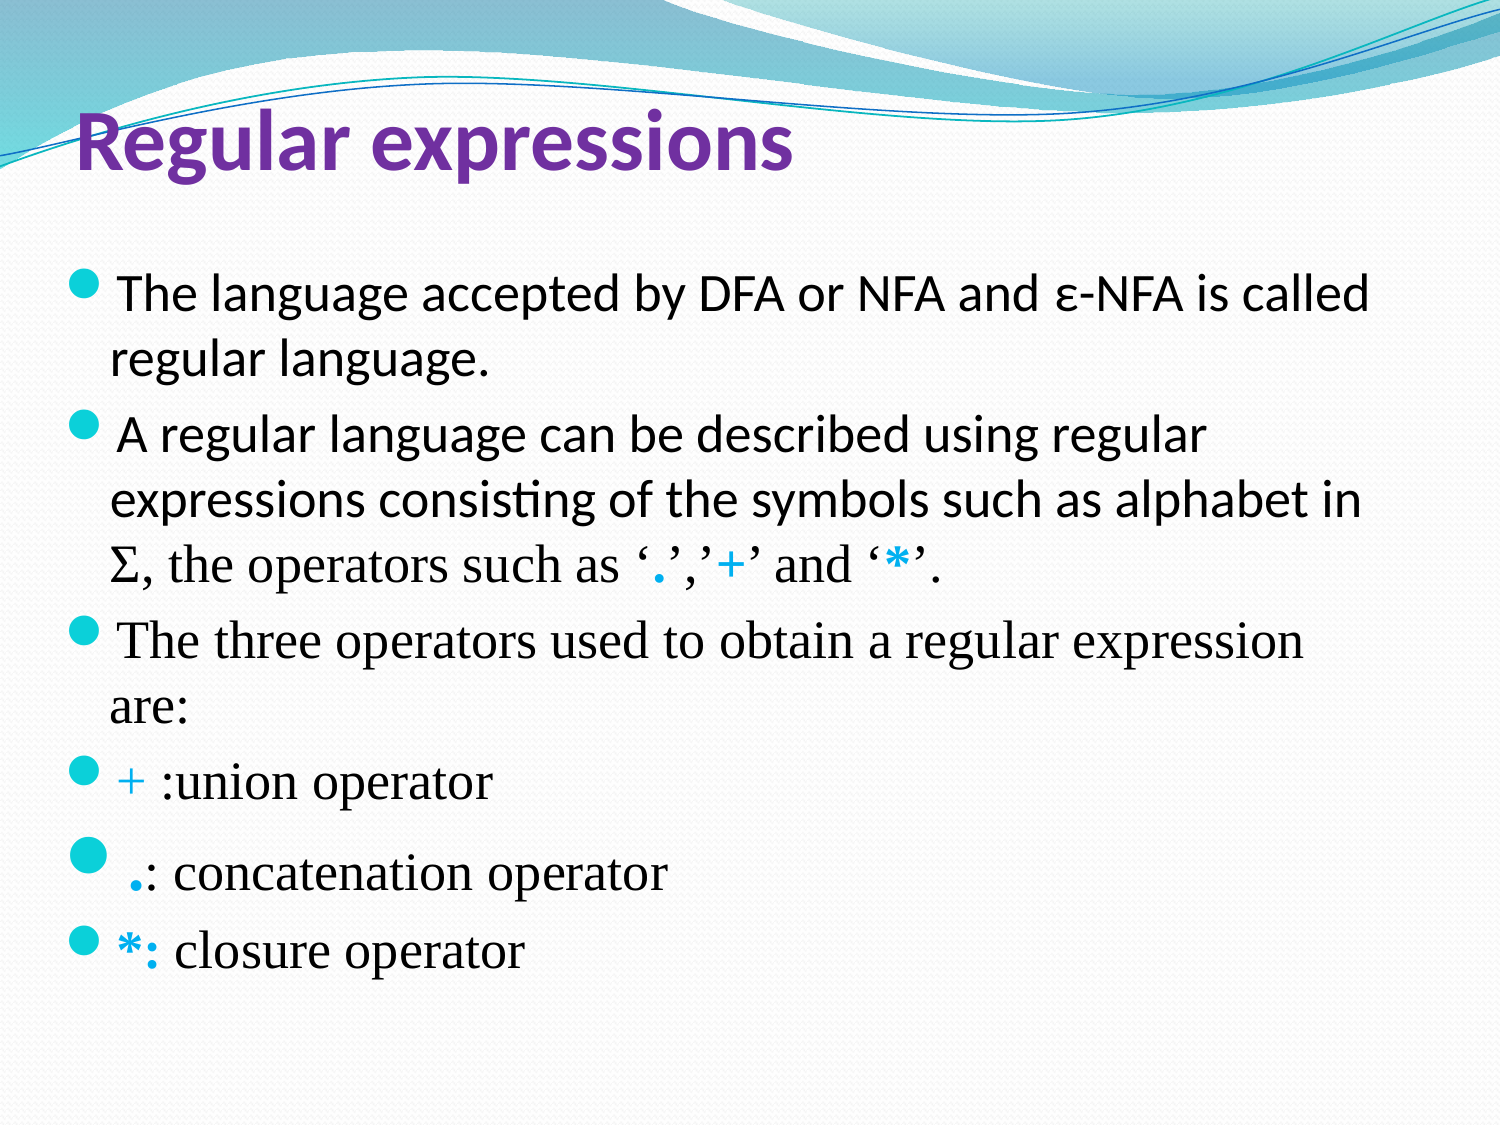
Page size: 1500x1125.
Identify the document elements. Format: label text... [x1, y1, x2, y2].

title Regular expressions [75, 75, 1300, 188]
list The language accepted by DFA or NFA and ε-NFA is called regular language. A regular language can be described using regular expressions consisting of the symbols such as alphabet in Σ, the operators such as ‘.’,’+’ and ‘*’. The three operators used to obtain a regular expression are: + :union operator .: concatenation operator *: closure operator [50, 249, 1400, 1062]
